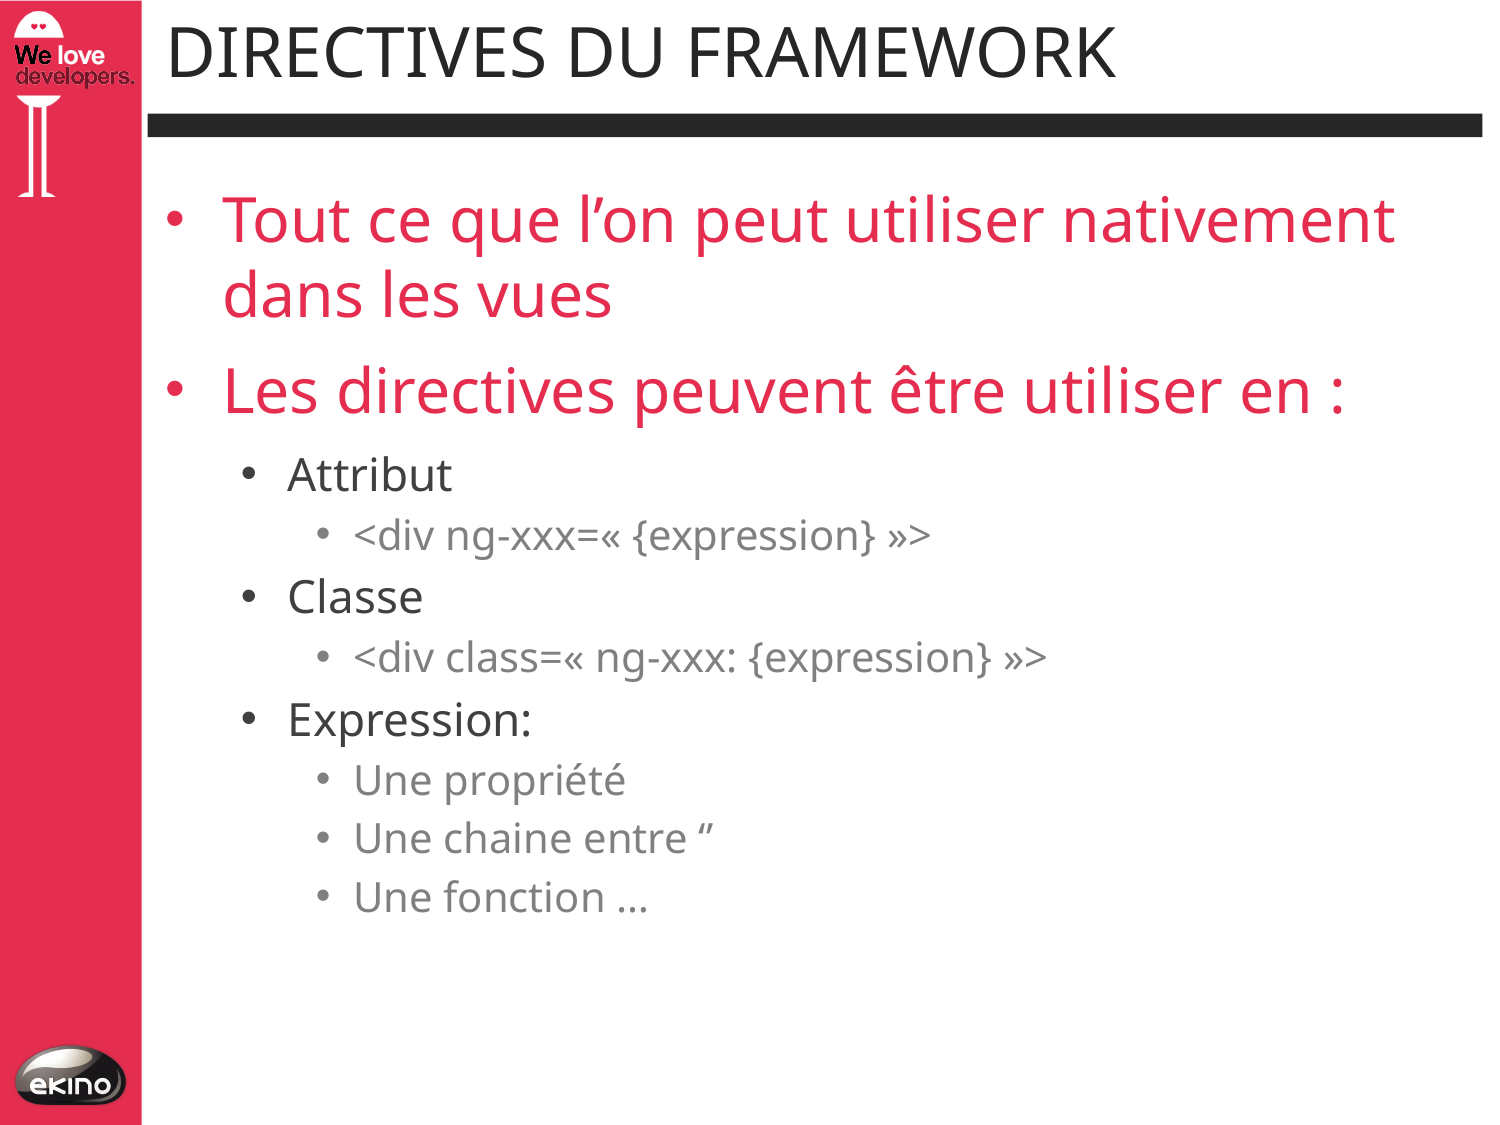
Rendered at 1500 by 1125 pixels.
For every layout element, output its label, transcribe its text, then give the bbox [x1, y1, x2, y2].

picture [6, 1, 136, 197]
list Tout ce que l’on peut utiliser nativement dans les vues Les directives peuvent être utiliser en : Attribut <div ng-xxx=« {expression} »> Classe <div class=« ng-xxx: {expression} »> Expression: Une propriété Une chaine entre ‘’ Une fonction … [151, 172, 1483, 1043]
picture [11, 1041, 130, 1109]
title Directives du framework [151, 0, 1483, 99]
